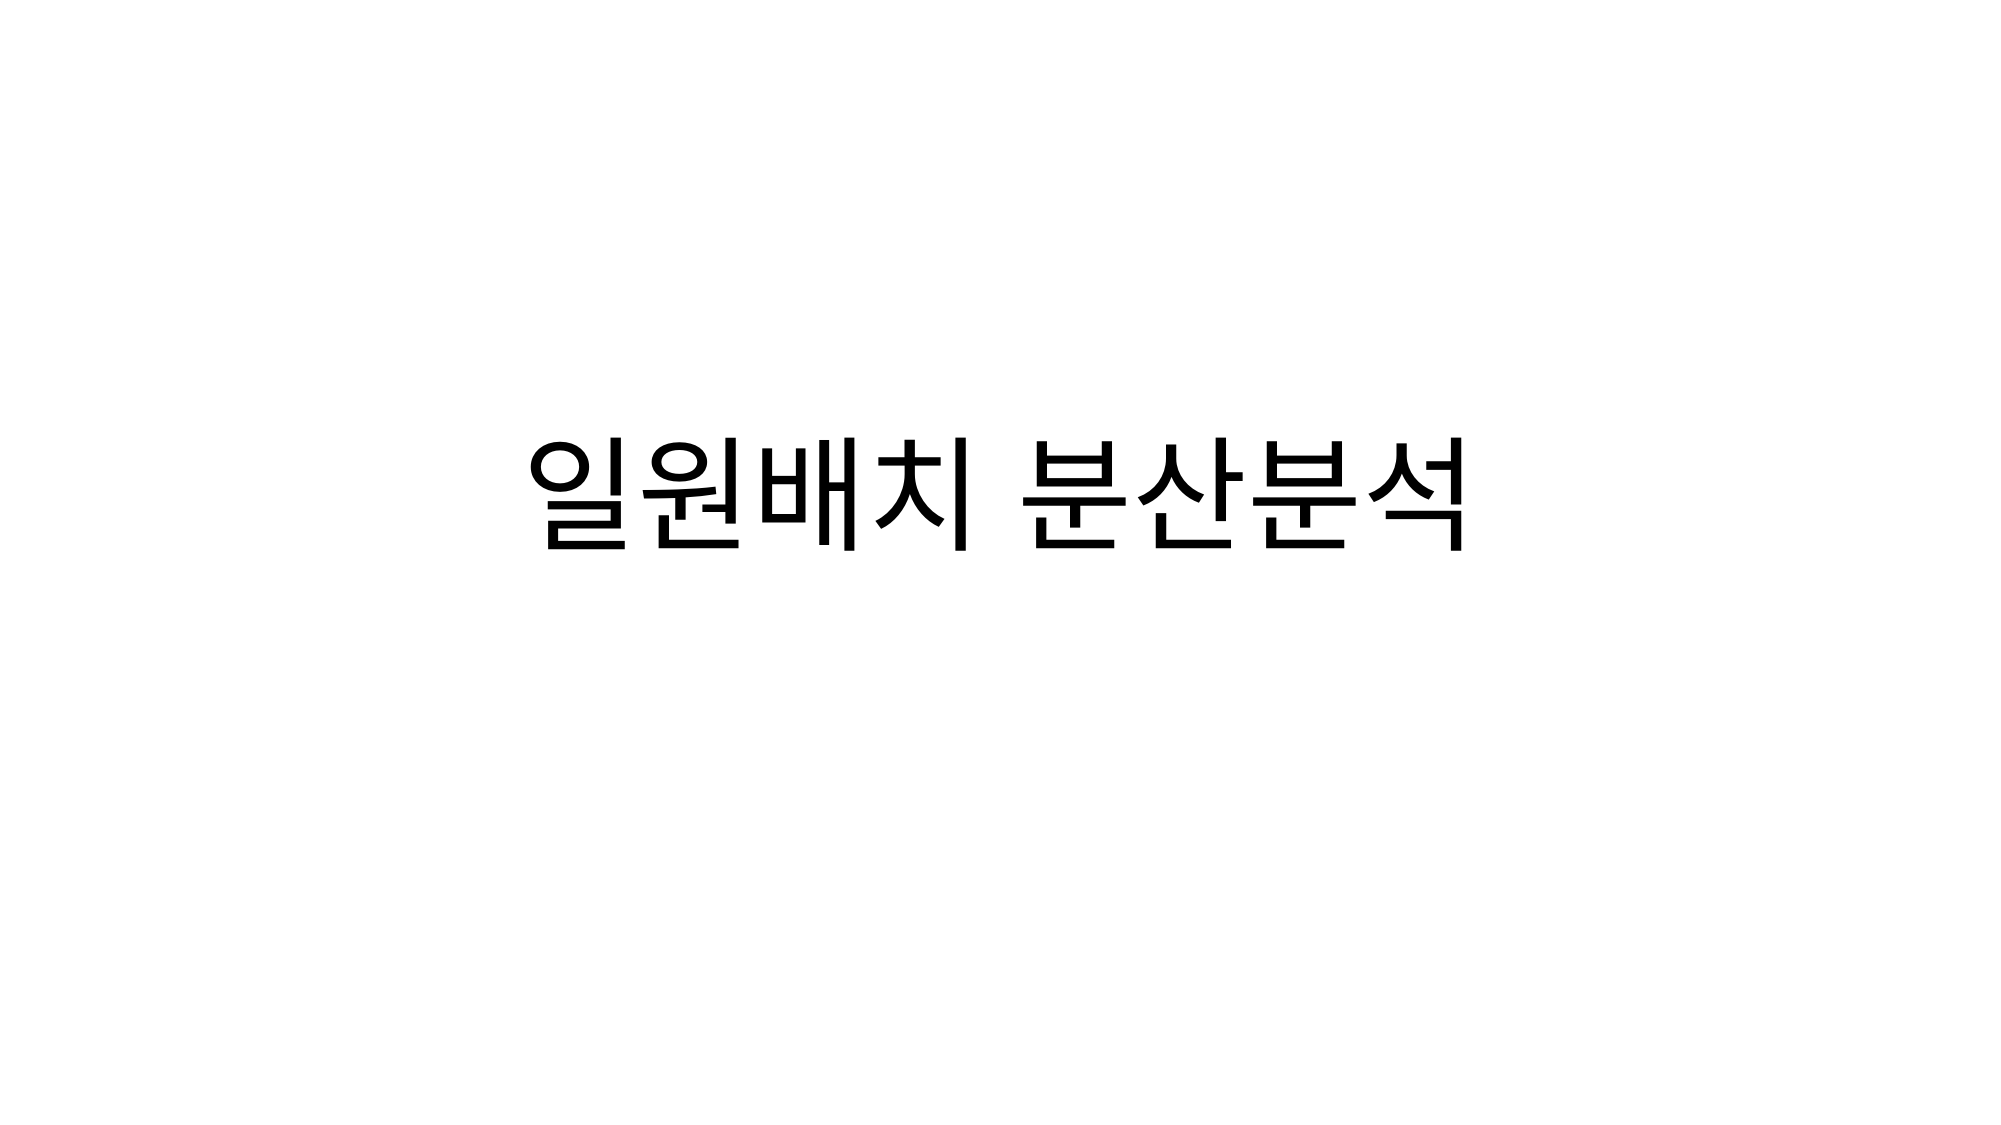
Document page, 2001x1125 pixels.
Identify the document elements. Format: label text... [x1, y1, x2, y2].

title 일원배치 분산분석 [249, 184, 1750, 576]
